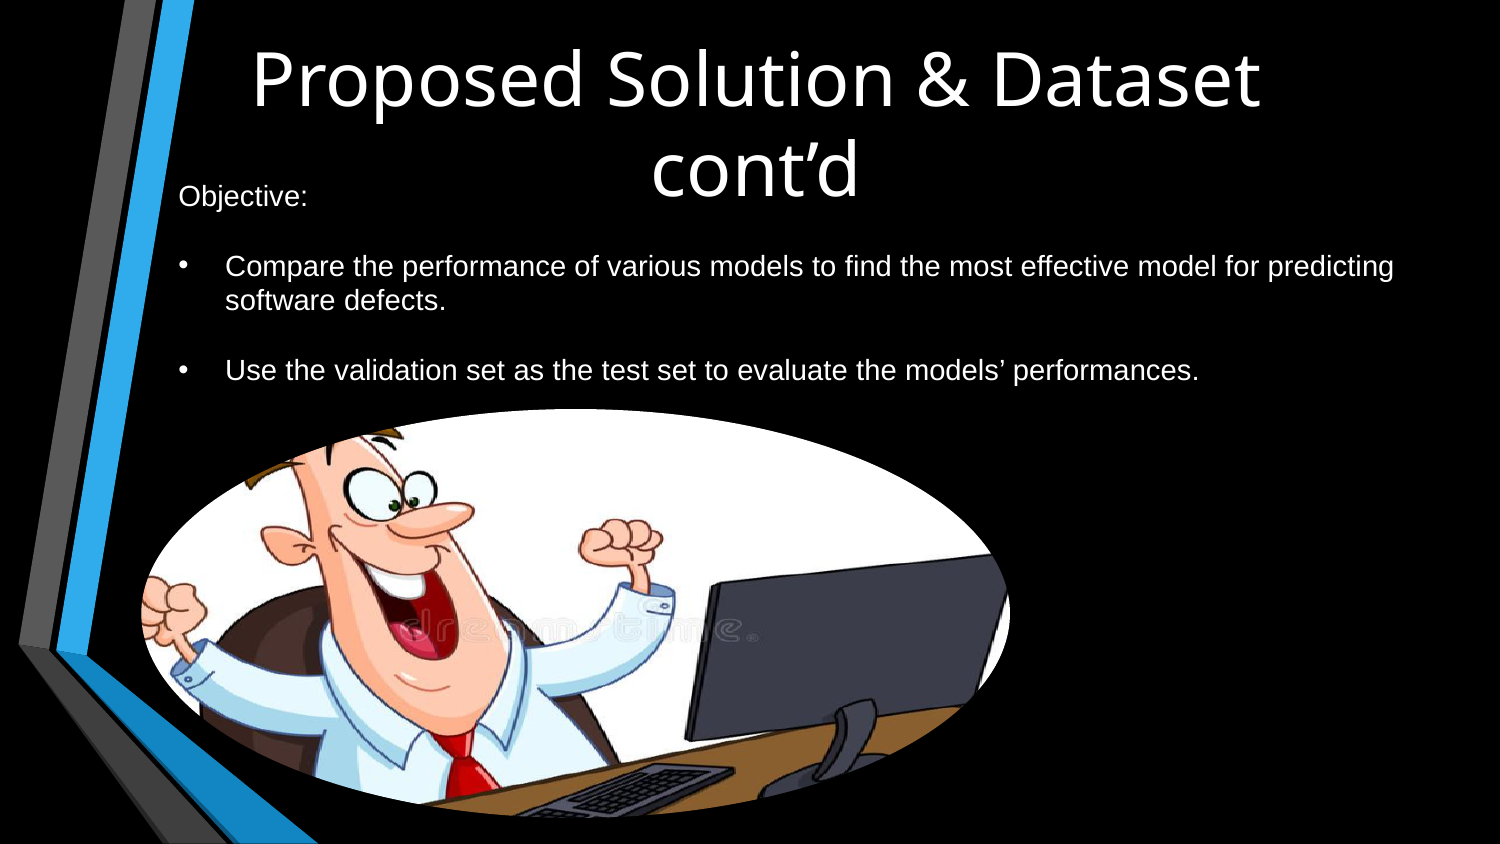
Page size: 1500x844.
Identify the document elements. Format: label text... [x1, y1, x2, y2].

text_box Objective: Compare the performance of various models to find the most effective model for predicting software defects. Use the validation set as the test set to evaluate the models’ performances. [163, 169, 1482, 395]
title Proposed Solution & Dataset cont’d [125, 16, 1387, 266]
picture [140, 408, 1011, 819]
